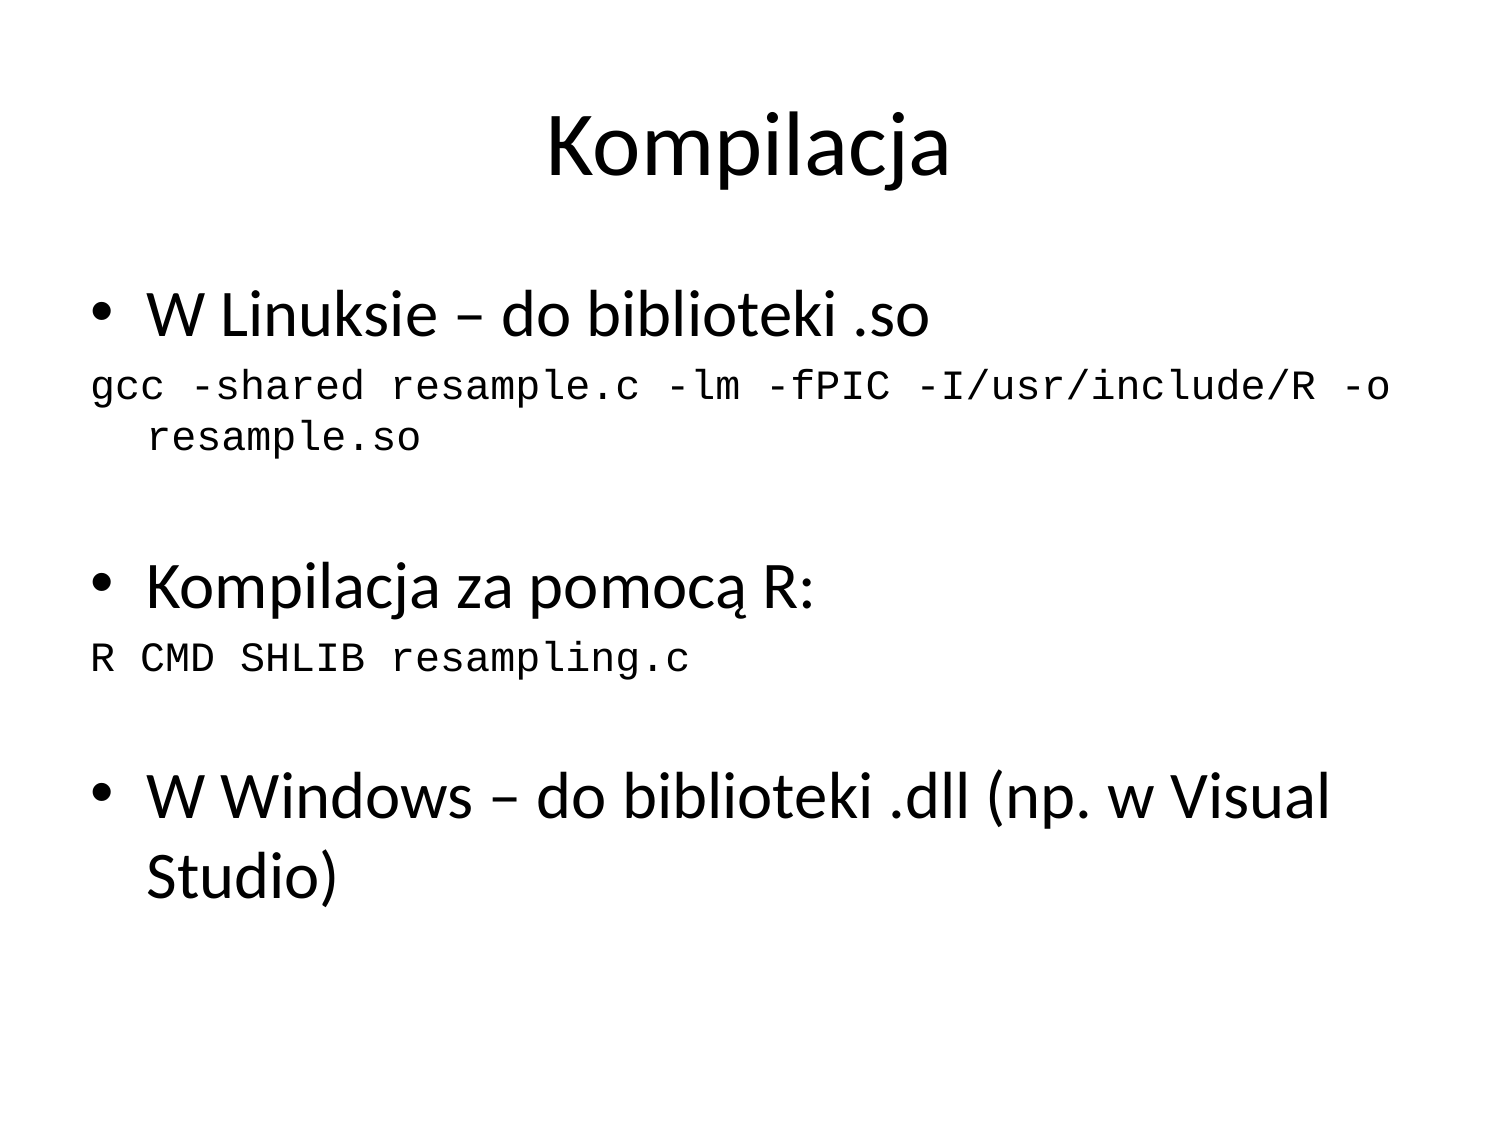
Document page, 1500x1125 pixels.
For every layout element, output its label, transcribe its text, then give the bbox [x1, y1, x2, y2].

title Kompilacja [75, 45, 1425, 233]
list W Linuksie – do biblioteki .so gcc -shared resample.c -lm -fPIC -I/usr/include/R -o resample.so Kompilacja za pomocą R: R CMD SHLIB resampling.c W Windows – do biblioteki .dll (np. w Visual Studio) [75, 262, 1425, 1005]
